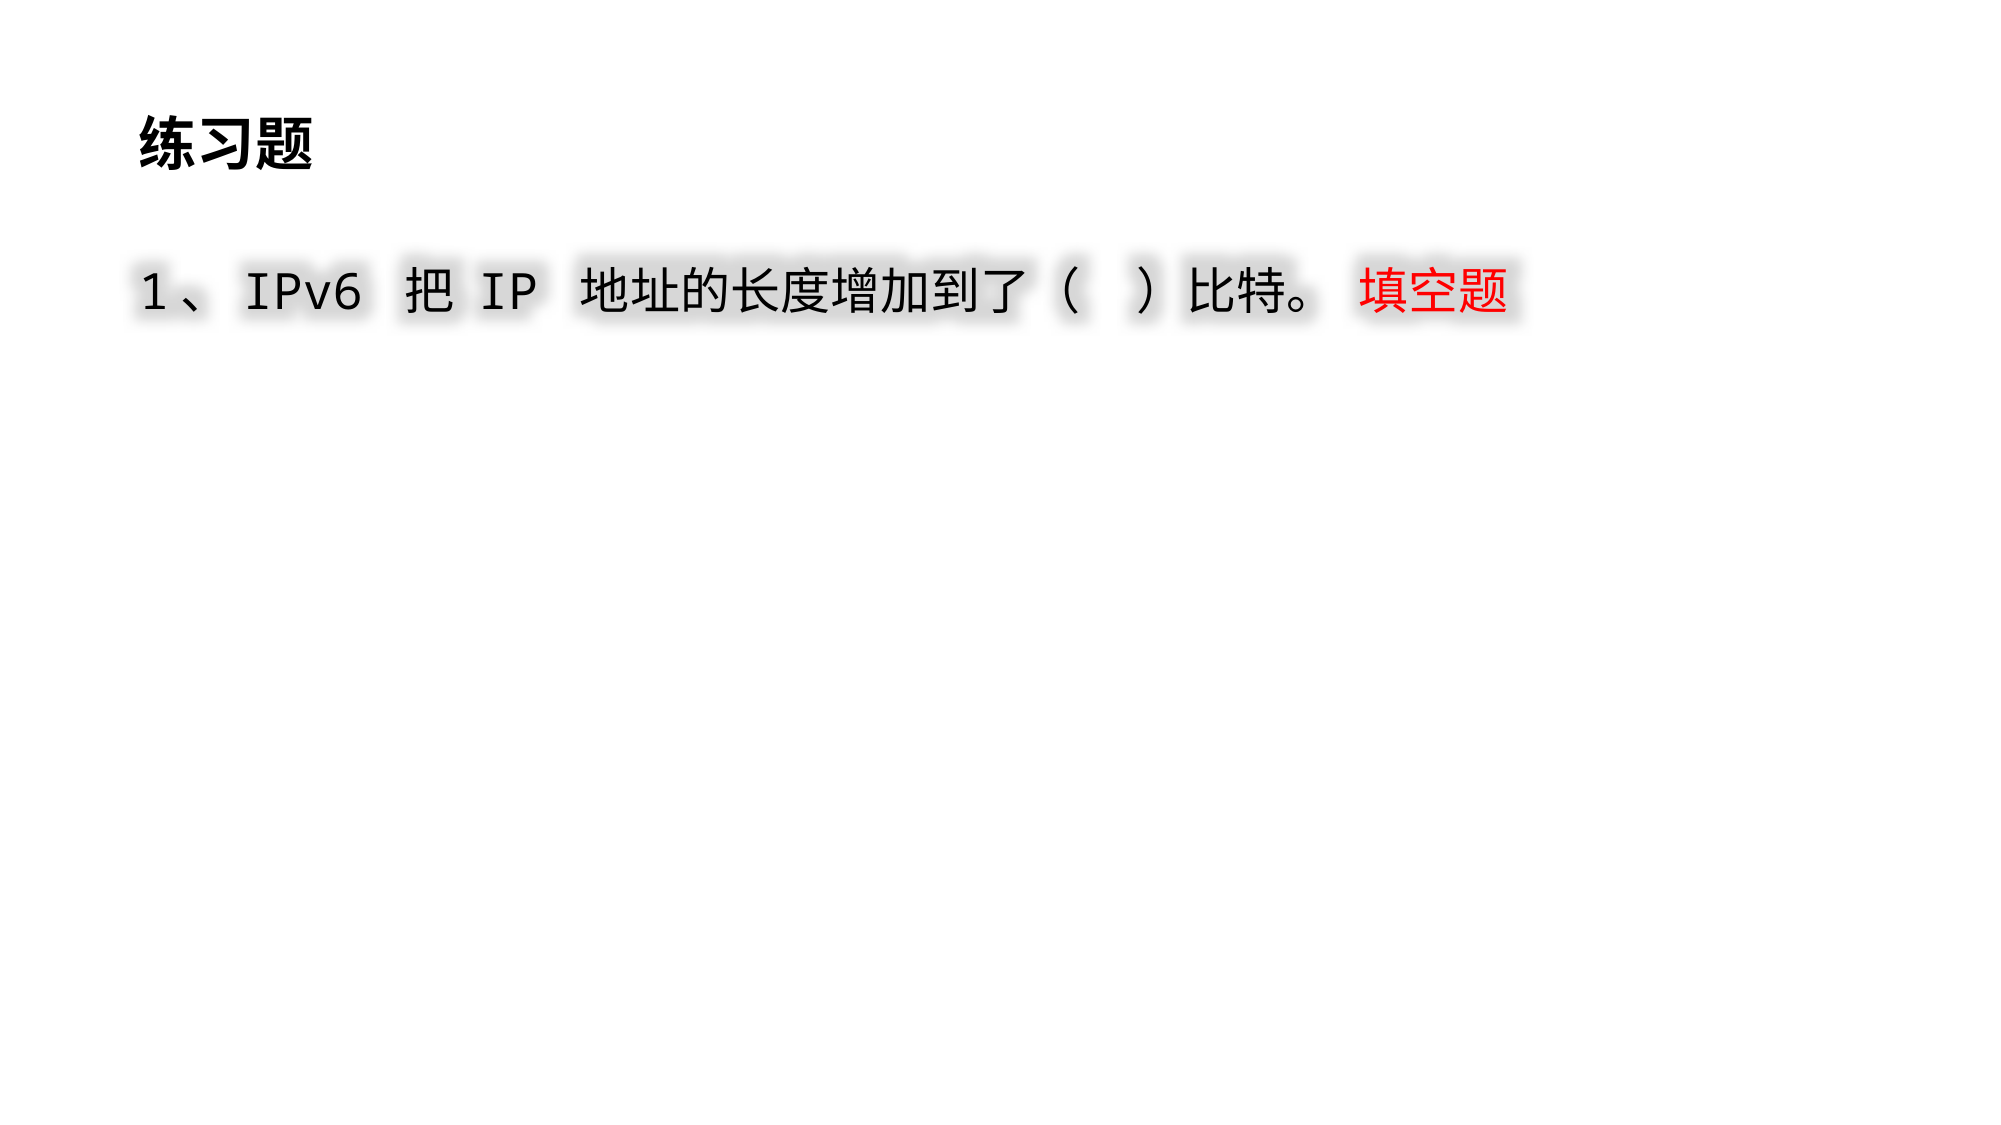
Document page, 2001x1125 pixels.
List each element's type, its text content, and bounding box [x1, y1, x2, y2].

text_box 练习题 [120, 97, 1568, 187]
text_box 1、IPv6 把 IP 地址的长度增加到了（ ）比特。 填空题 [120, 219, 1839, 1047]
